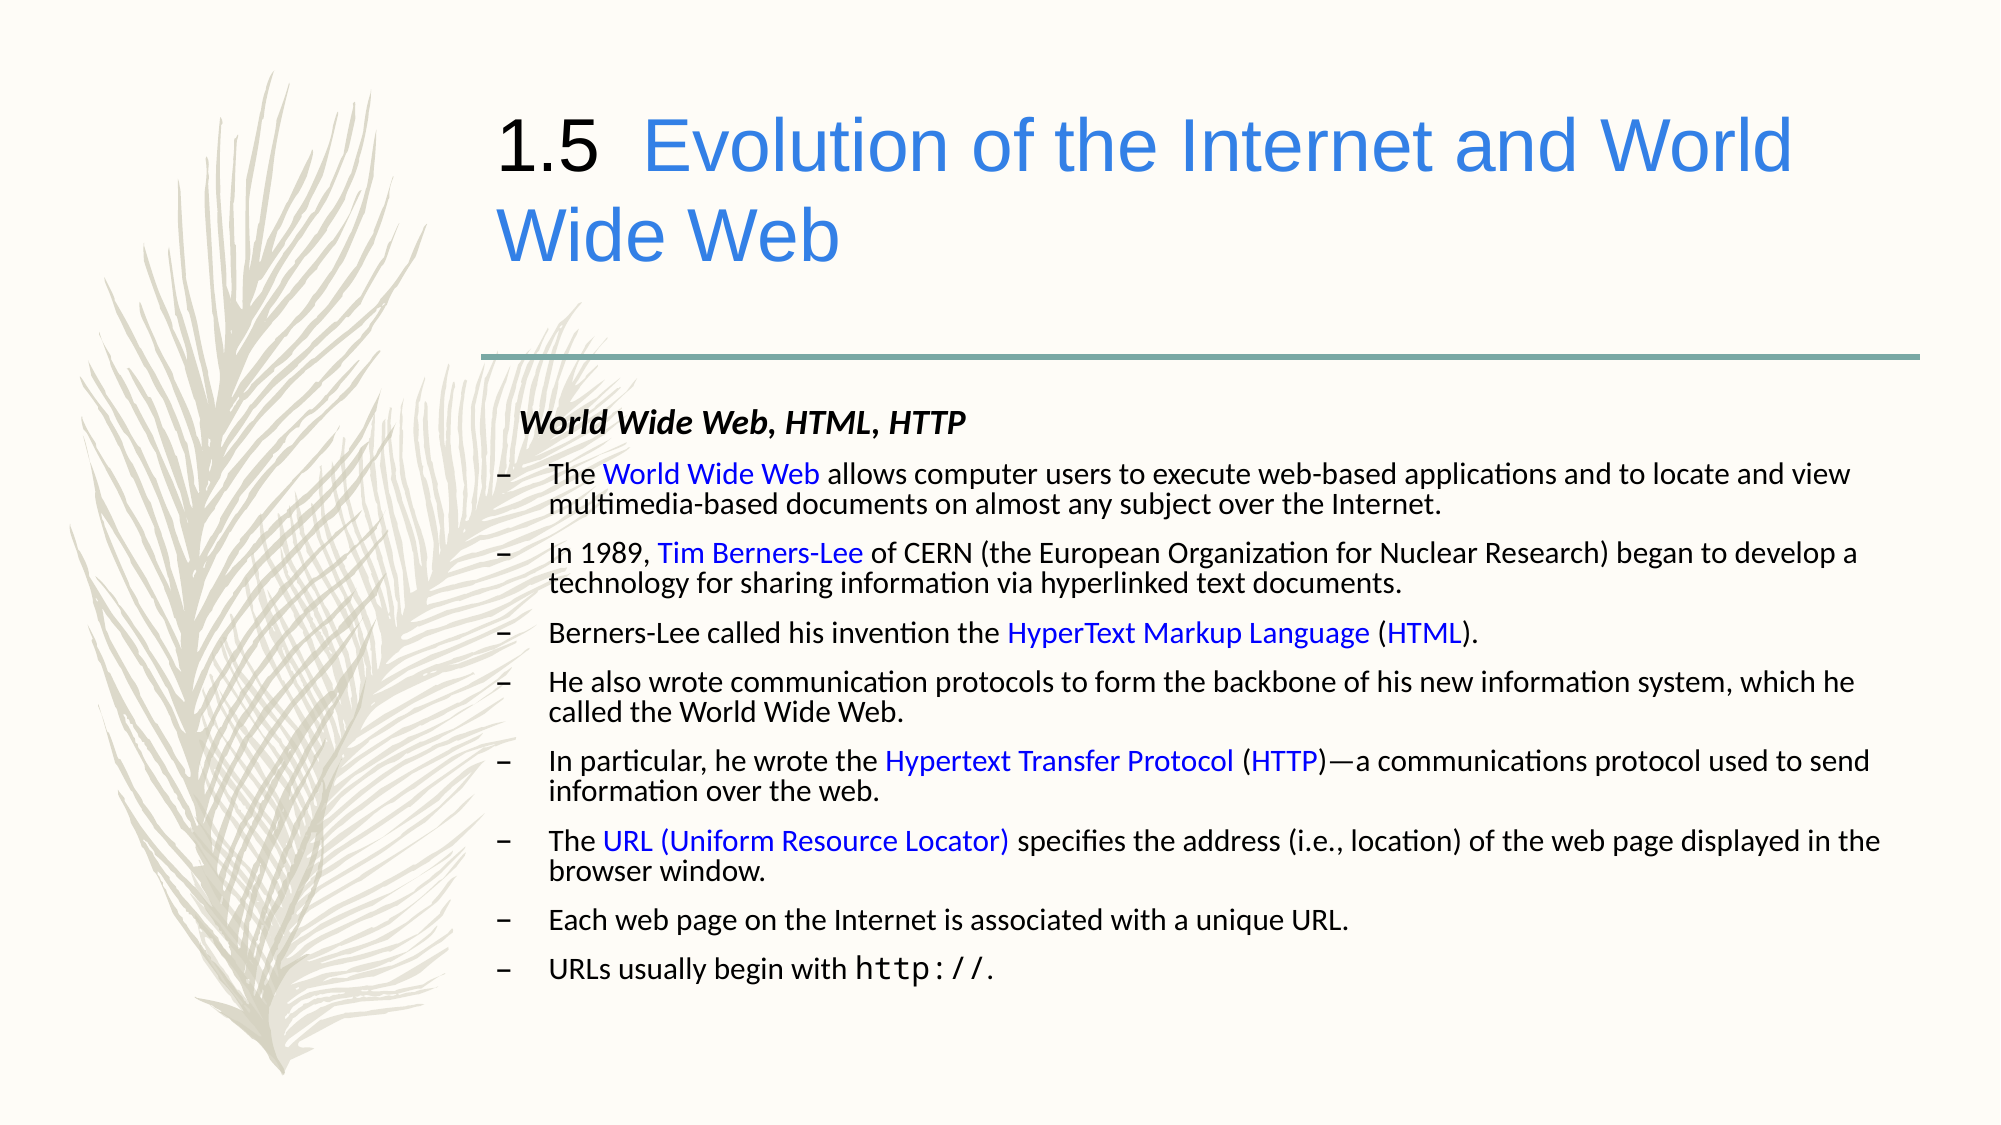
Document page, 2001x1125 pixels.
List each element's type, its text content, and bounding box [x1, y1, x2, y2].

list World Wide Web, HTML, HTTP The World Wide Web allows computer users to execute web-based applications and to locate and view multimedia-based documents on almost any subject over the Internet. In 1989, Tim Berners-Lee of CERN (the European Organization for Nuclear Research) began to develop a technology for sharing information via hyperlinked text documents. Berners-Lee called his invention the HyperText Markup Language (HTML). He also wrote communication protocols to form the backbone of his new information system, which he called the World Wide Web. In particular, he wrote the Hypertext Transfer Protocol (HTTP)—a communications protocol used to send information over the web. The URL (Uniform Resource Locator) specifies the address (i.e., location) of the web page displayed in the browser window. Each web page on the Internet is associated with a unique URL. URLs usually begin with http://. [481, 399, 1920, 999]
title 1.5 Evolution of the Internet and World Wide Web [481, 93, 1920, 350]
